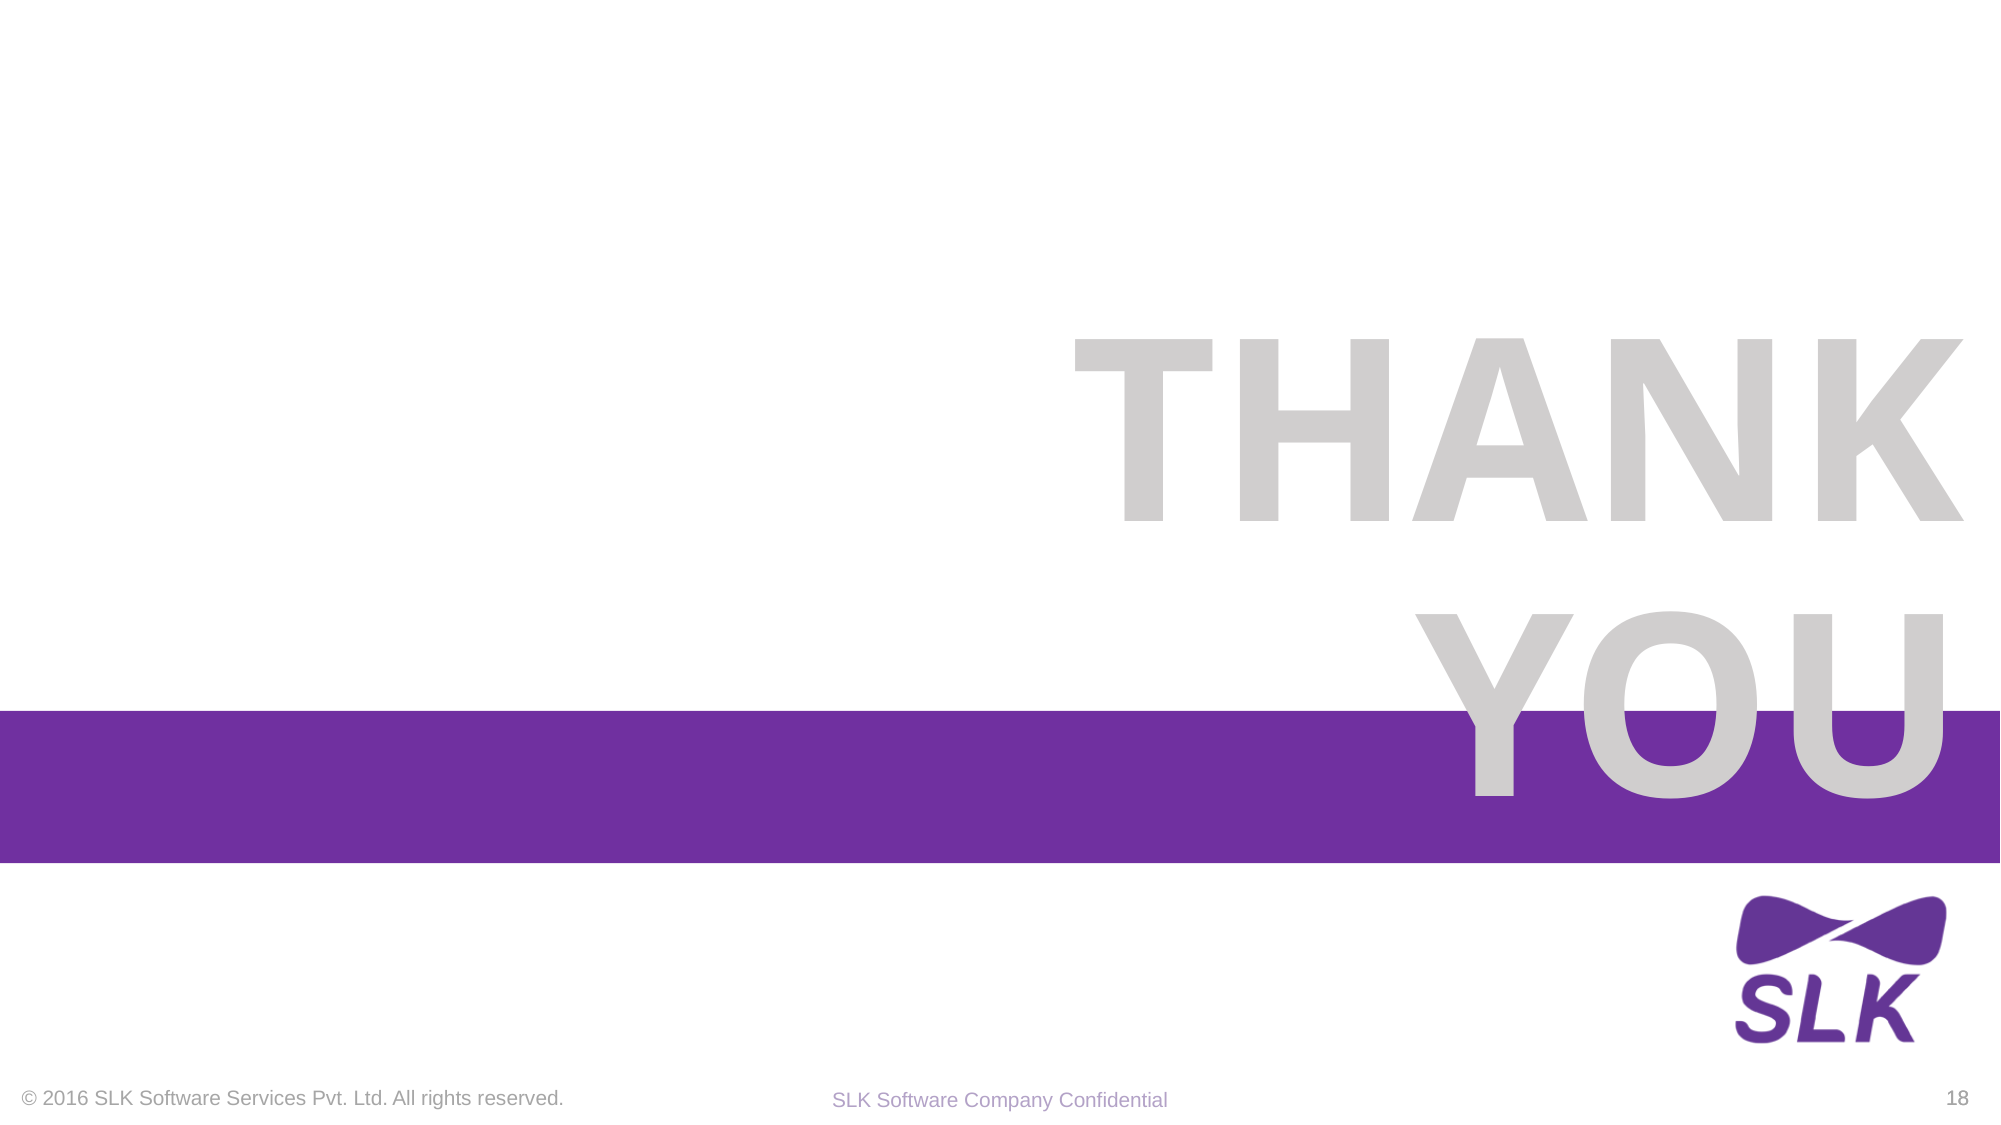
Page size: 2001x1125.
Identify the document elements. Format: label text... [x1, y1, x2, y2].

title THANK YOU [254, 290, 1980, 862]
picture [1732, 887, 1950, 1052]
